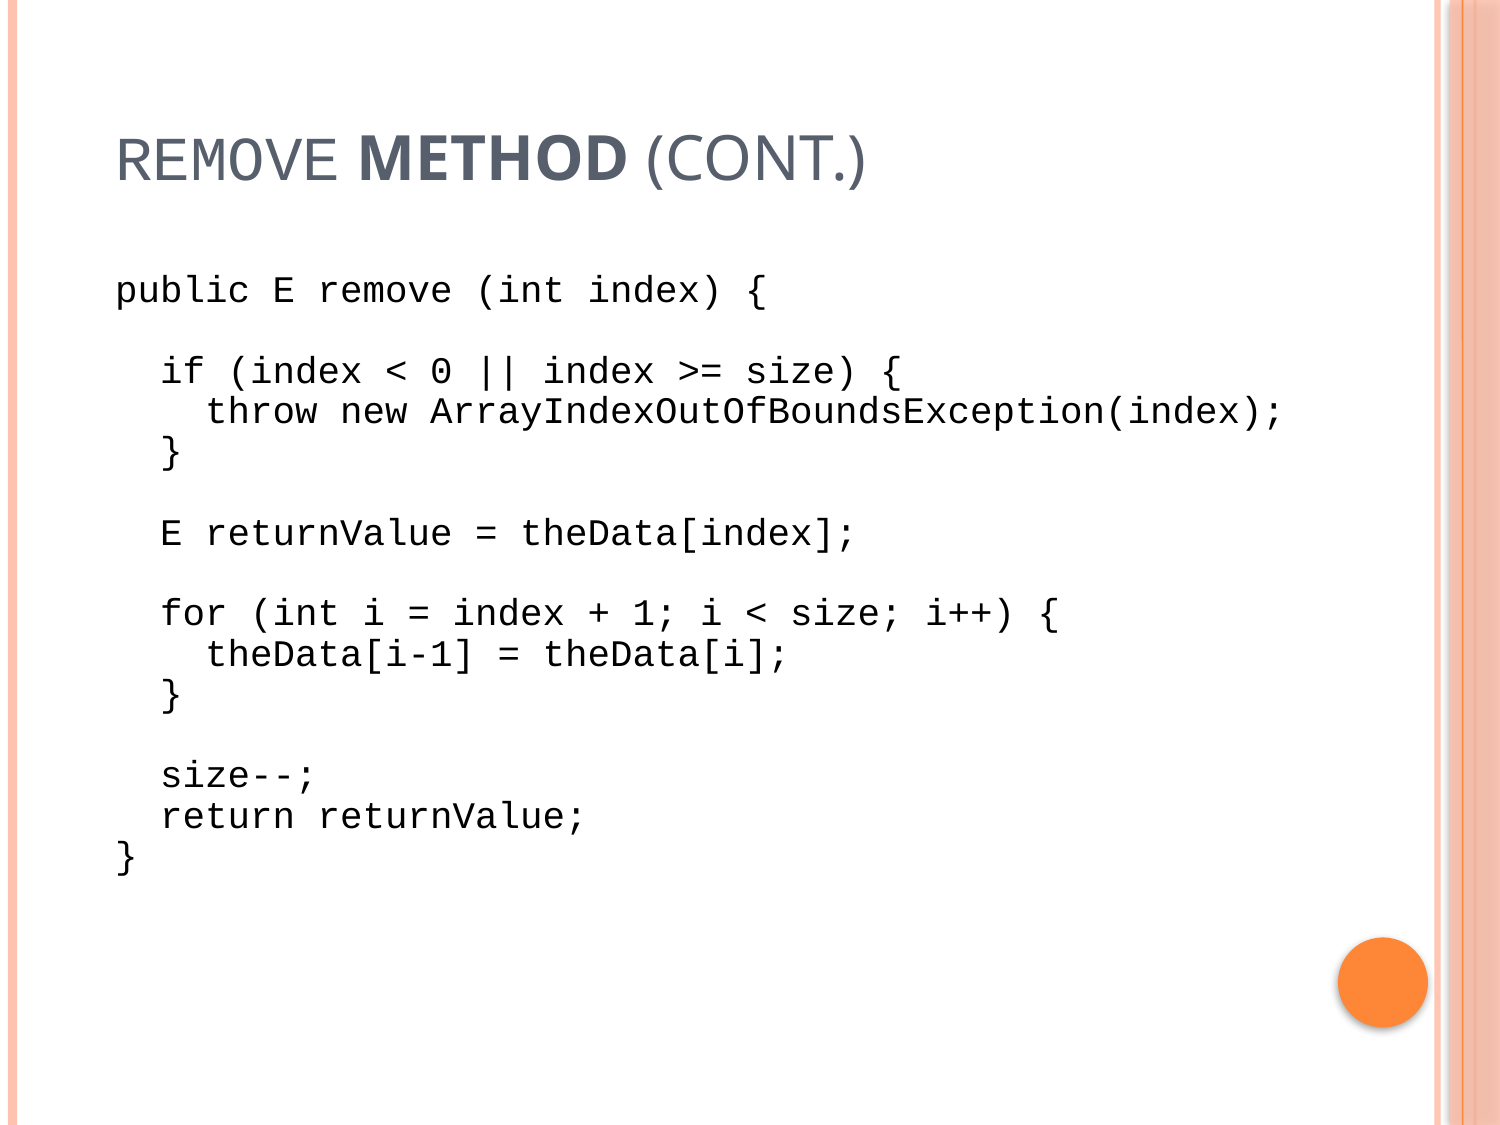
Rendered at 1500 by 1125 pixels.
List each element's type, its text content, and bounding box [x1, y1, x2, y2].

list public E remove (int index) { if (index < 0 || index >= size) { throw new ArrayIndexOutOfBoundsException(index); } E returnValue = theData[index]; for (int i = index + 1; i < size; i++) { theData[i-1] = theData[i]; } size--; return returnValue; } [100, 262, 1438, 1000]
title remove Method (cont.) [100, 37, 1438, 200]
